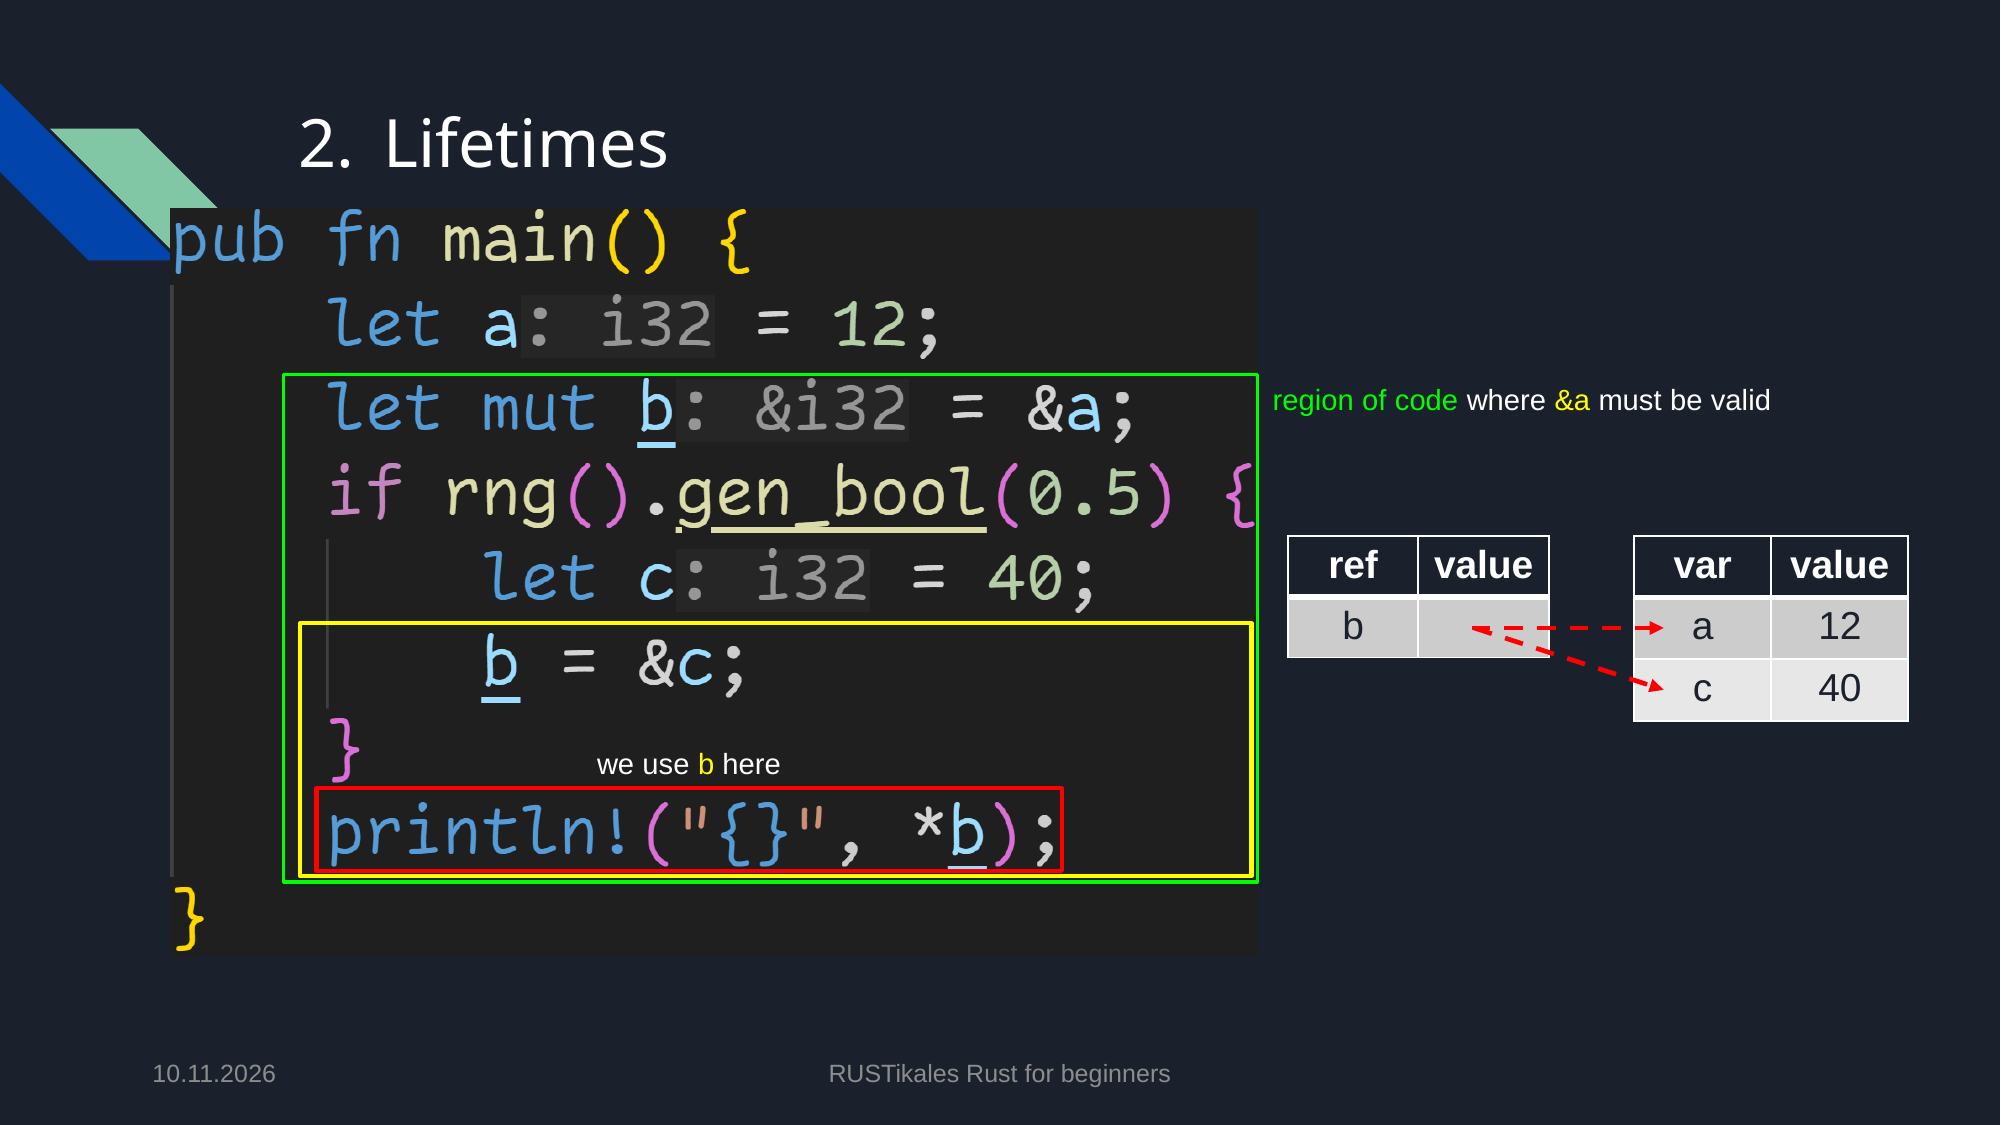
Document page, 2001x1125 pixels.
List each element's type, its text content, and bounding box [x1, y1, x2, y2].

title Lifetimes [283, 86, 1824, 287]
picture [170, 207, 1258, 956]
table_cell b [1289, 600, 1417, 657]
table_header value [1772, 537, 1907, 595]
text_box region of code where &a must be valid [1262, 373, 1787, 424]
table_header var [1635, 537, 1770, 595]
table_cell [1419, 600, 1548, 657]
table_cell 12 [1772, 600, 1907, 658]
table_cell c [1635, 660, 1770, 720]
table_header ref [1289, 537, 1417, 594]
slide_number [137, 1042, 588, 1103]
table_header value [1419, 537, 1548, 594]
footer RUSTikales Rust for beginners [662, 1042, 1338, 1103]
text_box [1473, 627, 1664, 690]
table_cell 40 [1772, 660, 1907, 720]
table_cell a [1635, 600, 1770, 658]
